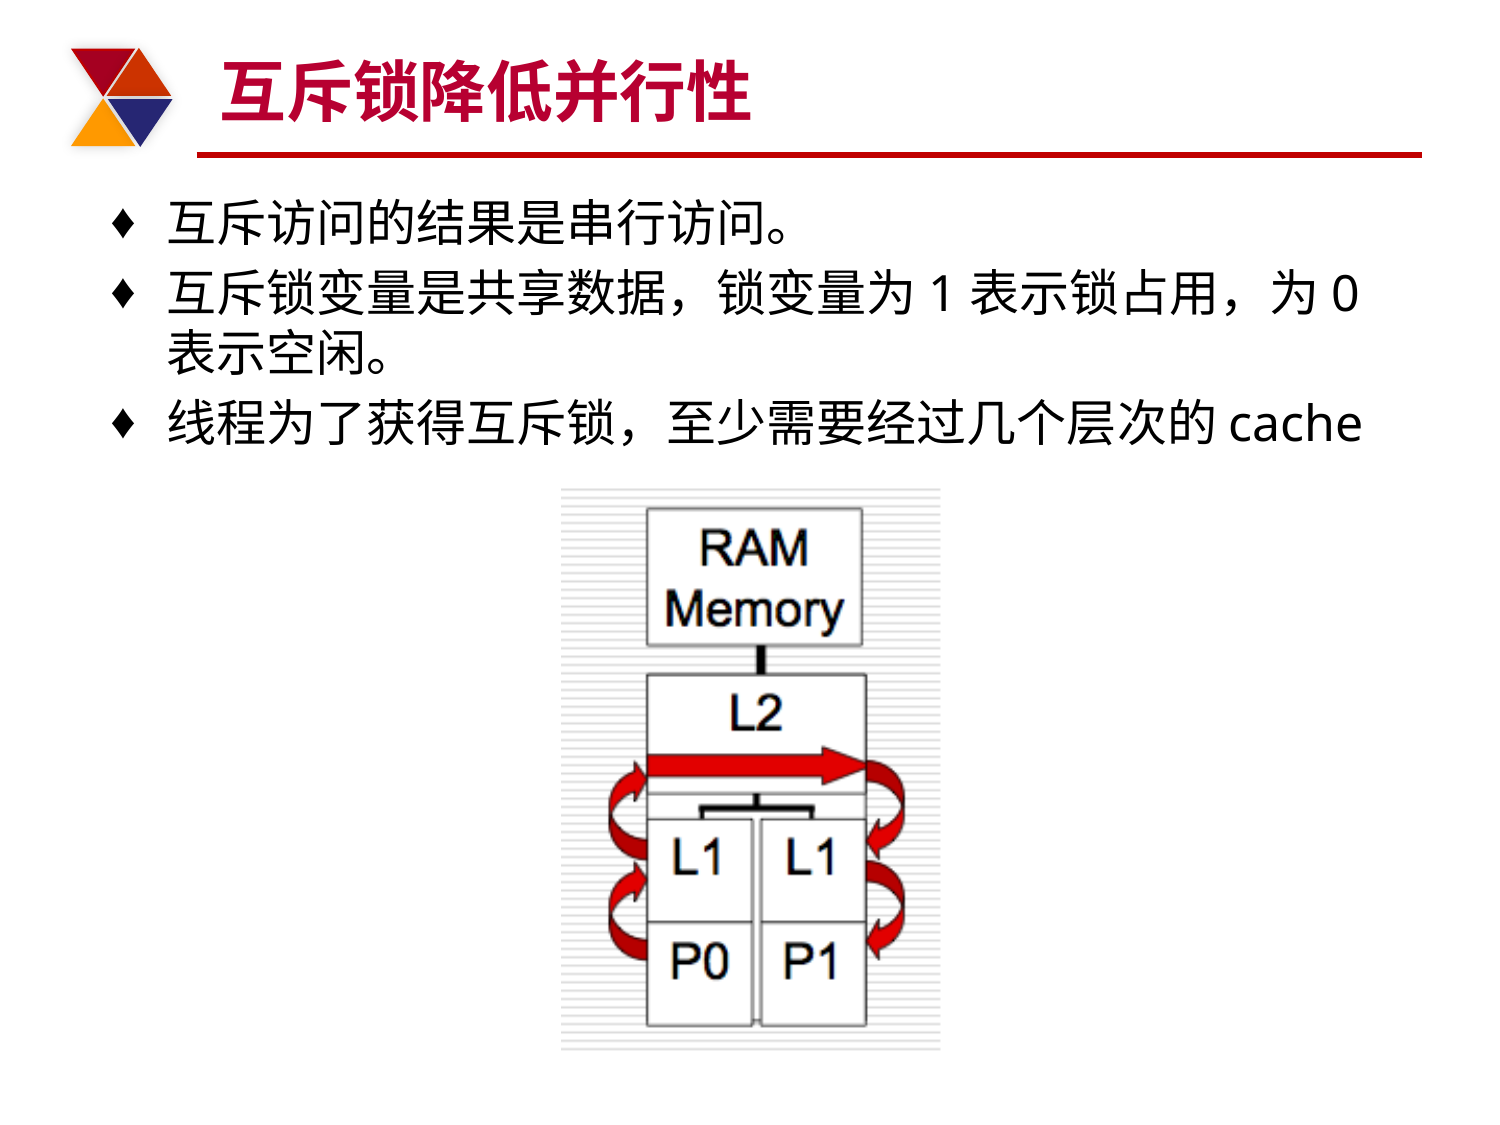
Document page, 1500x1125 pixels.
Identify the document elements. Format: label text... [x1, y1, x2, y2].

picture [561, 487, 943, 1057]
title 互斥锁降低并行性 [204, 36, 1405, 137]
text_box 互斥访问的结果是串行访问。 互斥锁变量是共享数据，锁变量为1表示锁占用，为0表示空闲。 线程为了获得互斥锁，至少需要经过几个层次的cache [99, 187, 1405, 456]
